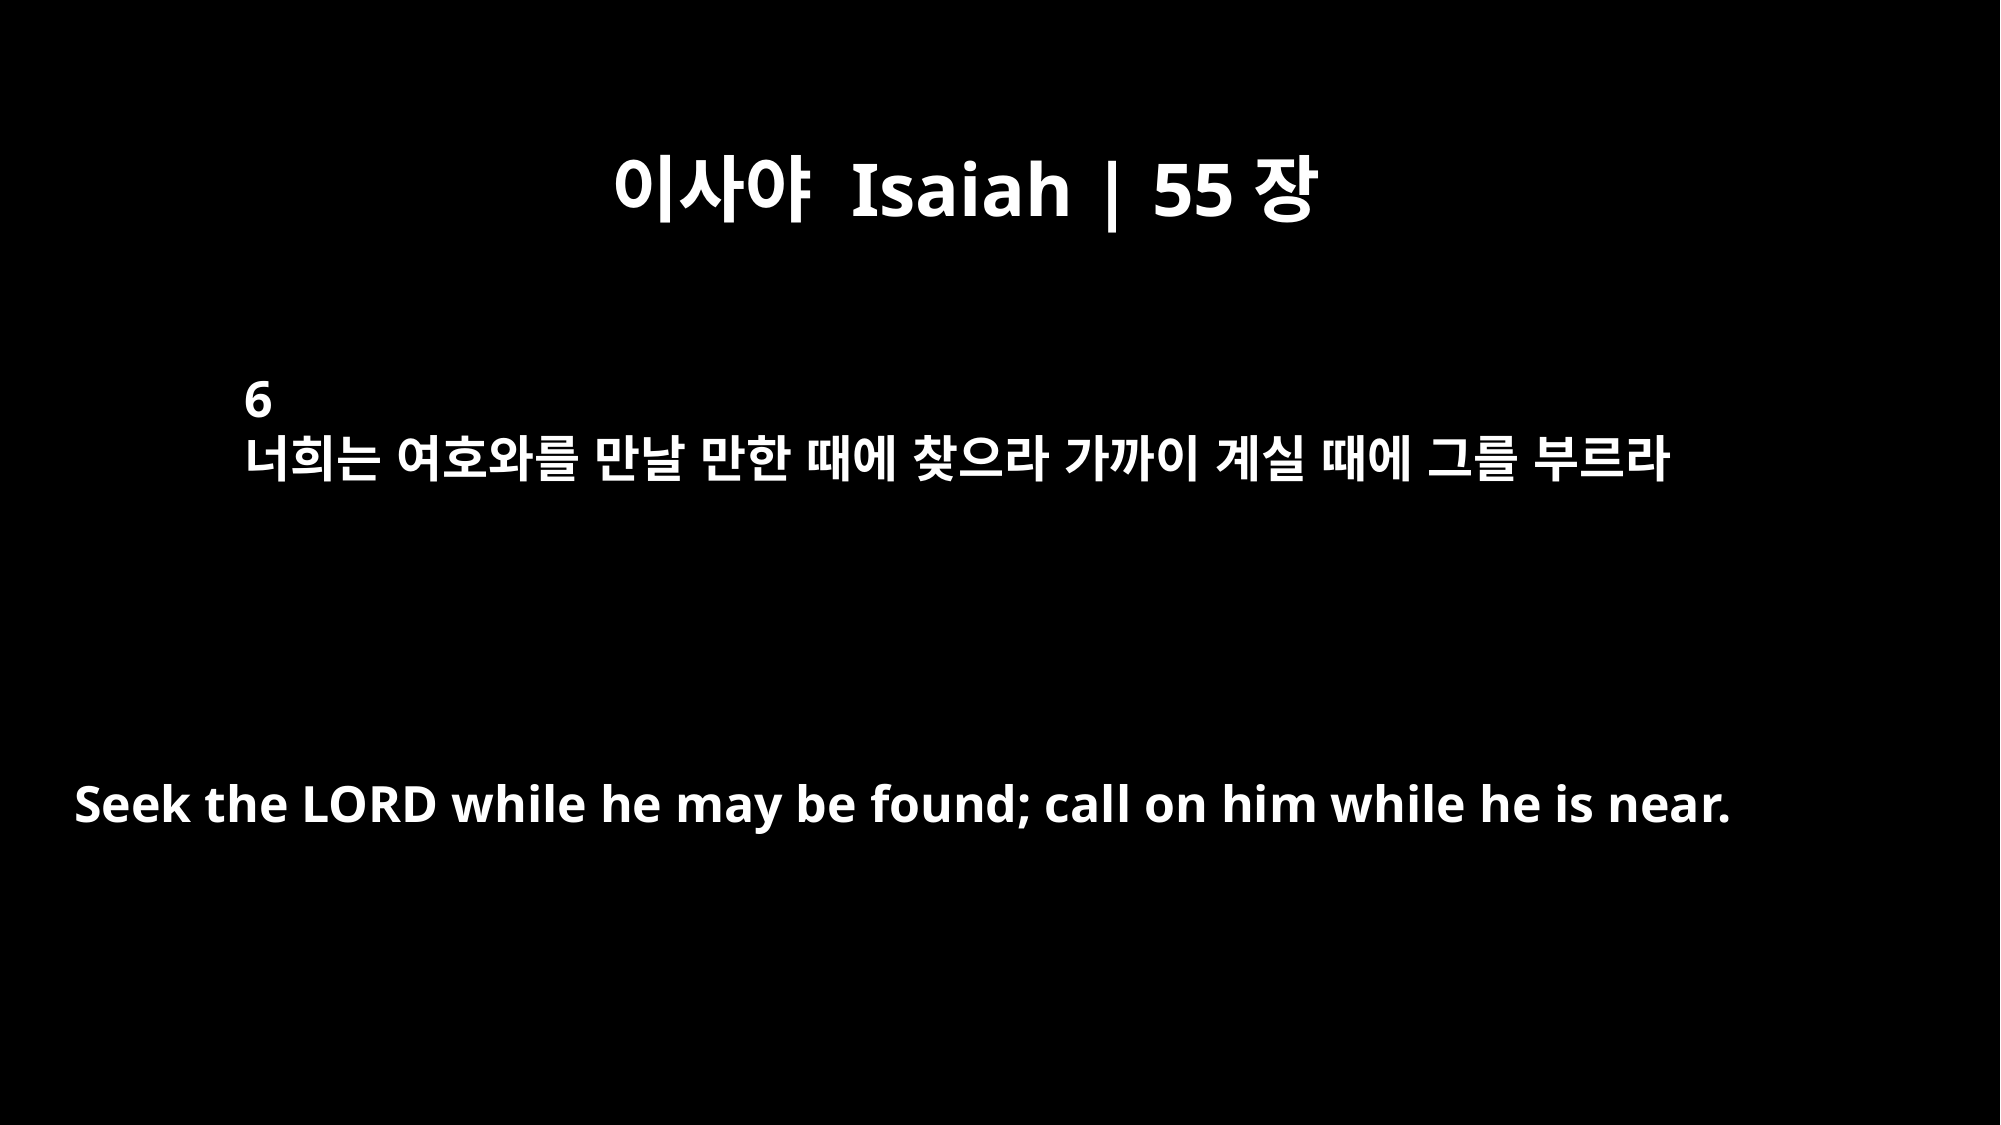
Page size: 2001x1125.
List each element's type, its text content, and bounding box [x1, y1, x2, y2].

text_box Seek the LORD while he may be found; call on him while he is near. [59, 764, 1748, 840]
text_box 6 너희는 여호와를 만날 만한 때에 찾으라 가까이 계실 때에 그를 부르라 [229, 359, 1688, 495]
text_box 이사야 Isaiah | 55장 [596, 136, 1336, 239]
